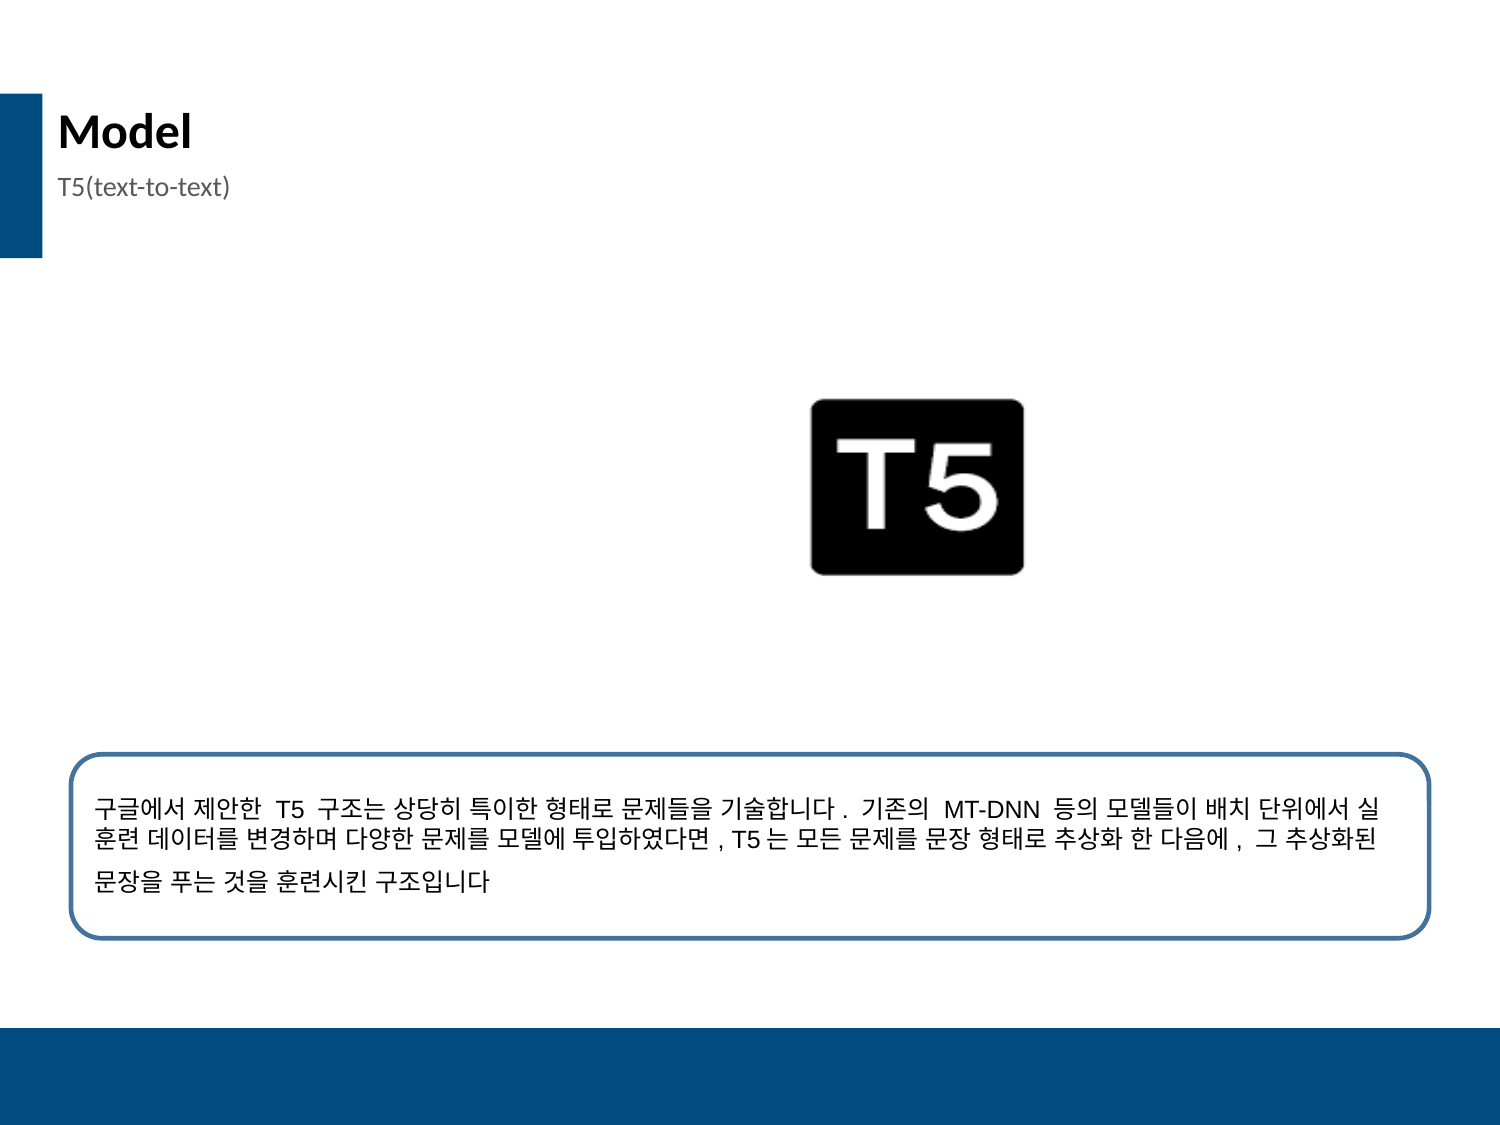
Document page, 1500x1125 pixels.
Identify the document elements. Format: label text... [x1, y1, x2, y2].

list T5(text-to-text) [42, 154, 415, 220]
picture [70, 297, 1412, 713]
text_box 구글에서 제안한 T5 구조는 상당히 특이한 형태로 문제들을 기술합니다. 기존의 MT-DNN 등의 모델들이 배치 단위에서 실 훈련 데이터를 변경하며 다양한 문제를 모델에 투입하였다면, T5는 모든 문제를 문장 형태로 추상화 한 다음에, 그 추상화된 문장을 푸는 것을 훈련시킨 구조입니다 다 [69, 753, 1431, 940]
list Model [42, 111, 559, 155]
